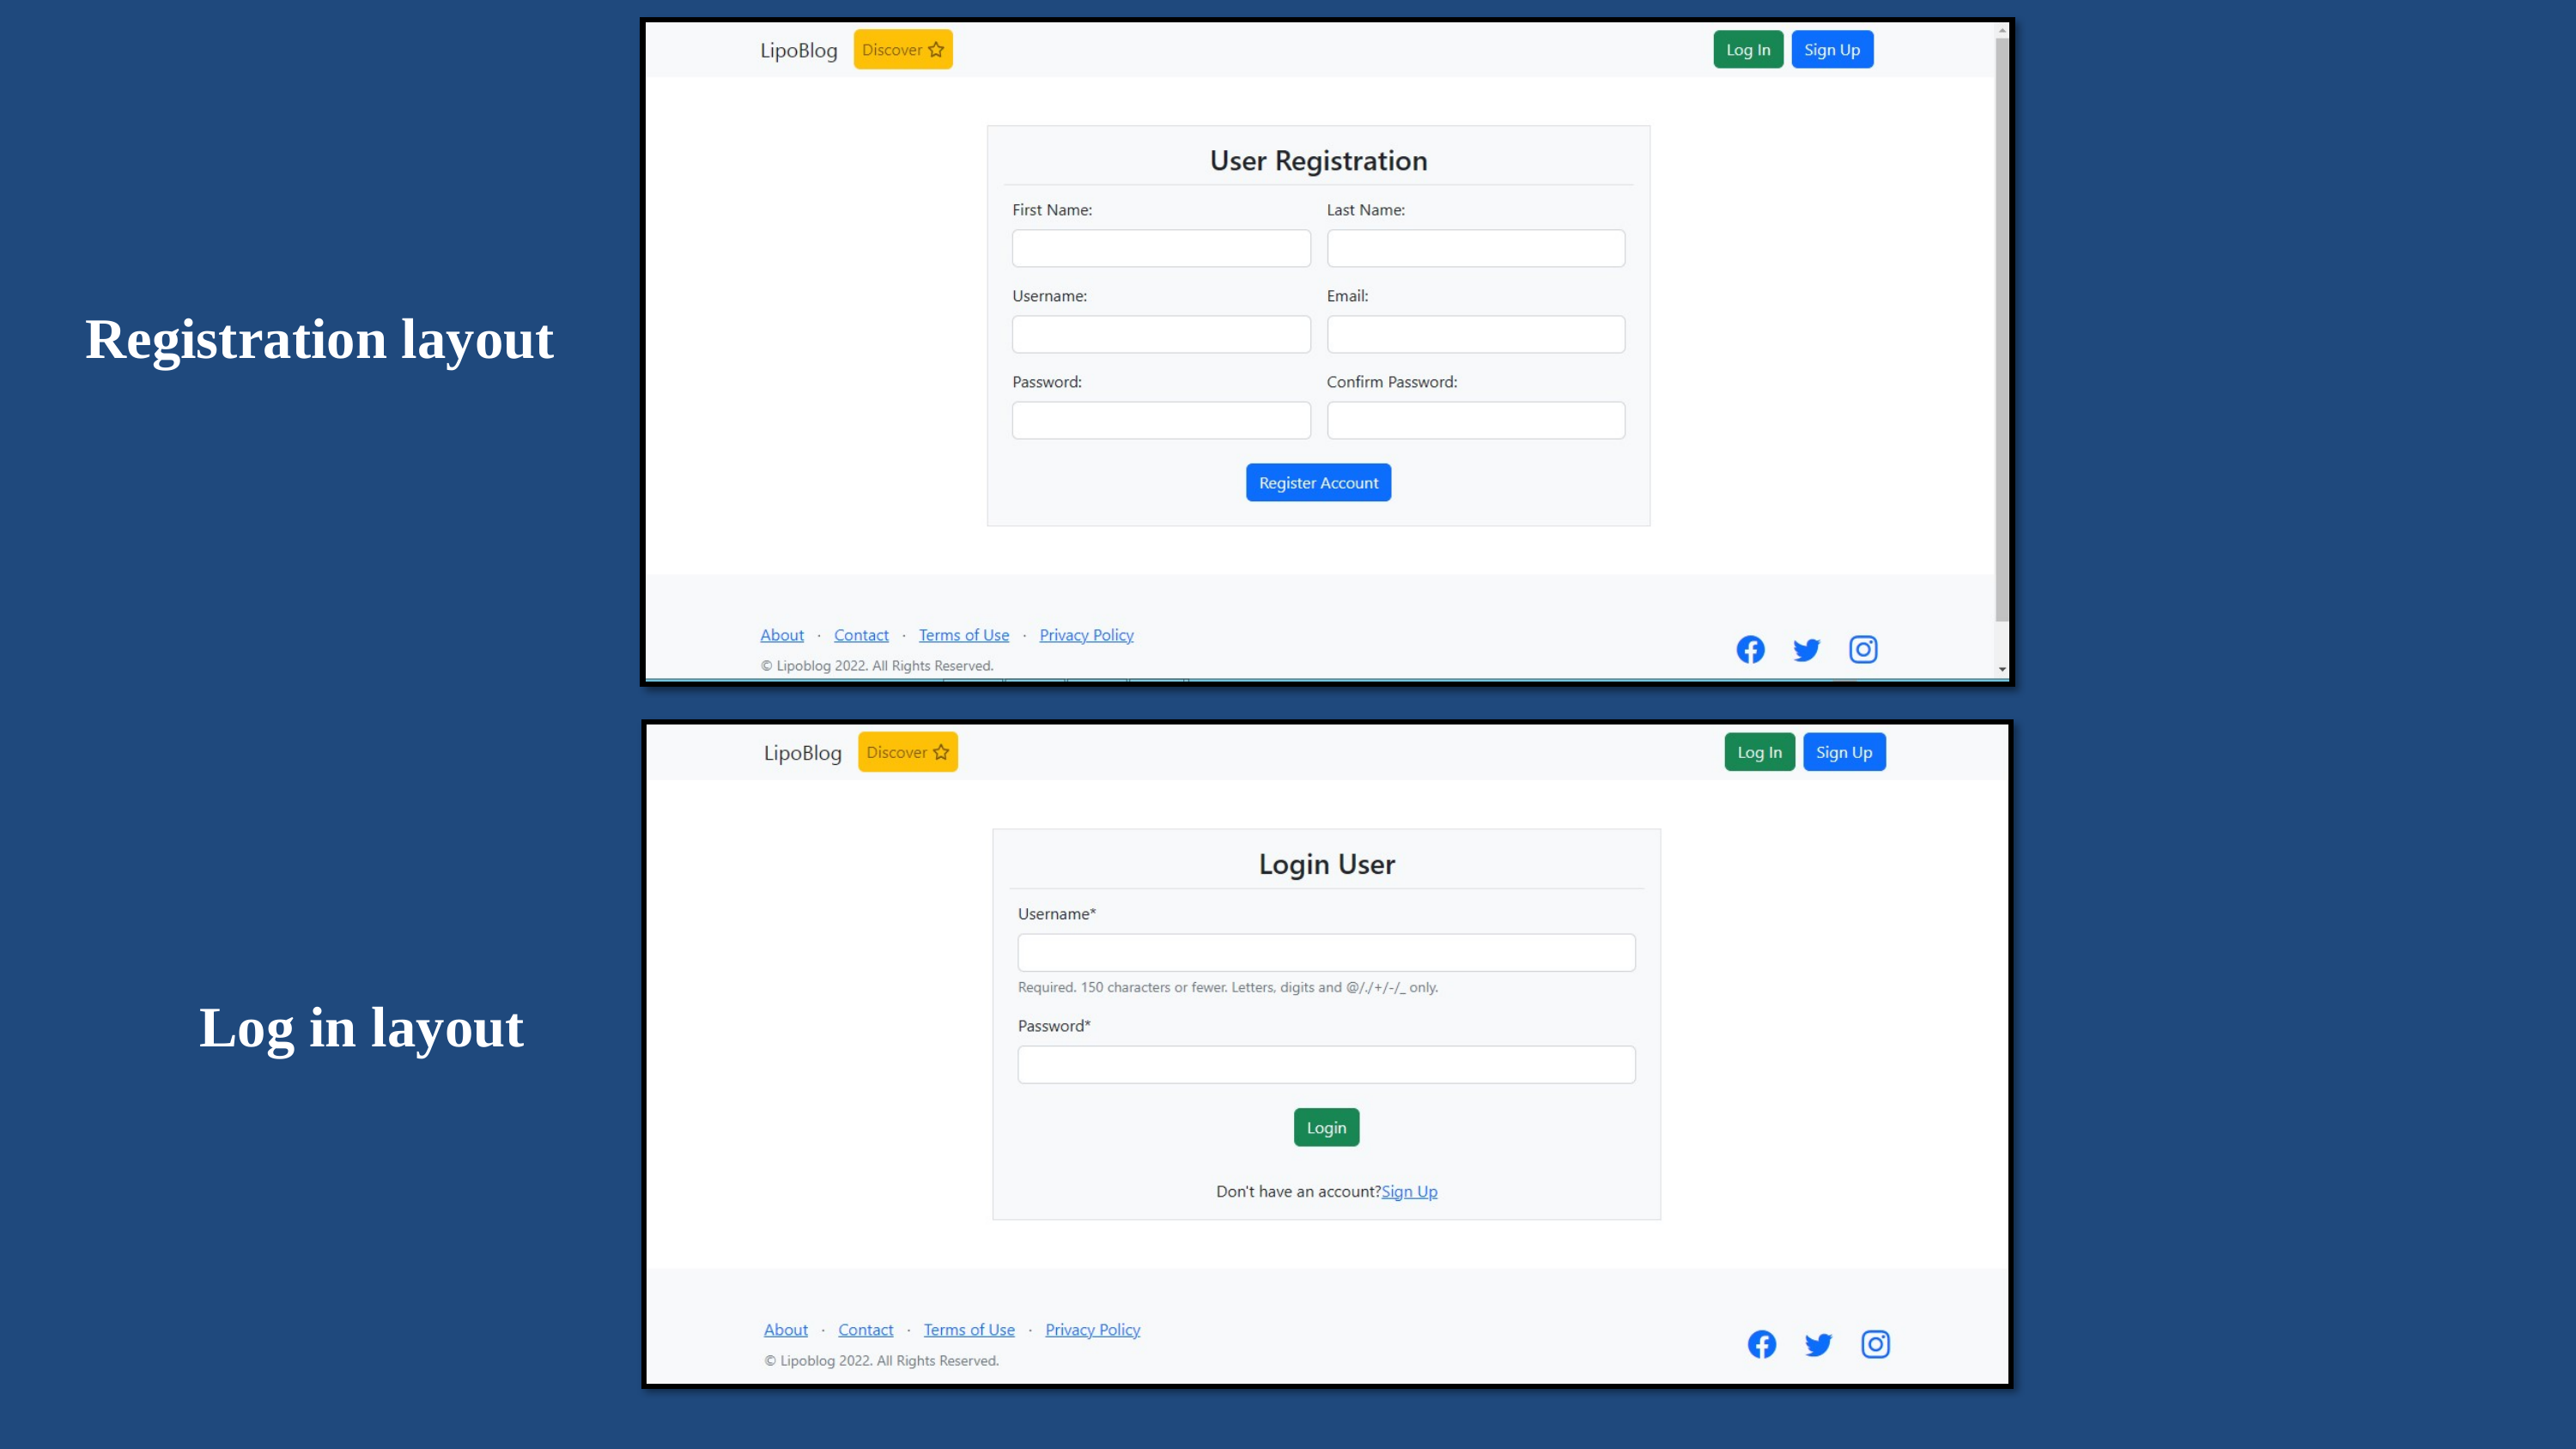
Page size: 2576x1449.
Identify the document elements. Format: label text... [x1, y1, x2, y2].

text_box Registration layout [0, 289, 640, 370]
text_box Log in layout [169, 978, 556, 1058]
picture [646, 724, 2009, 1385]
picture [645, 21, 2010, 682]
